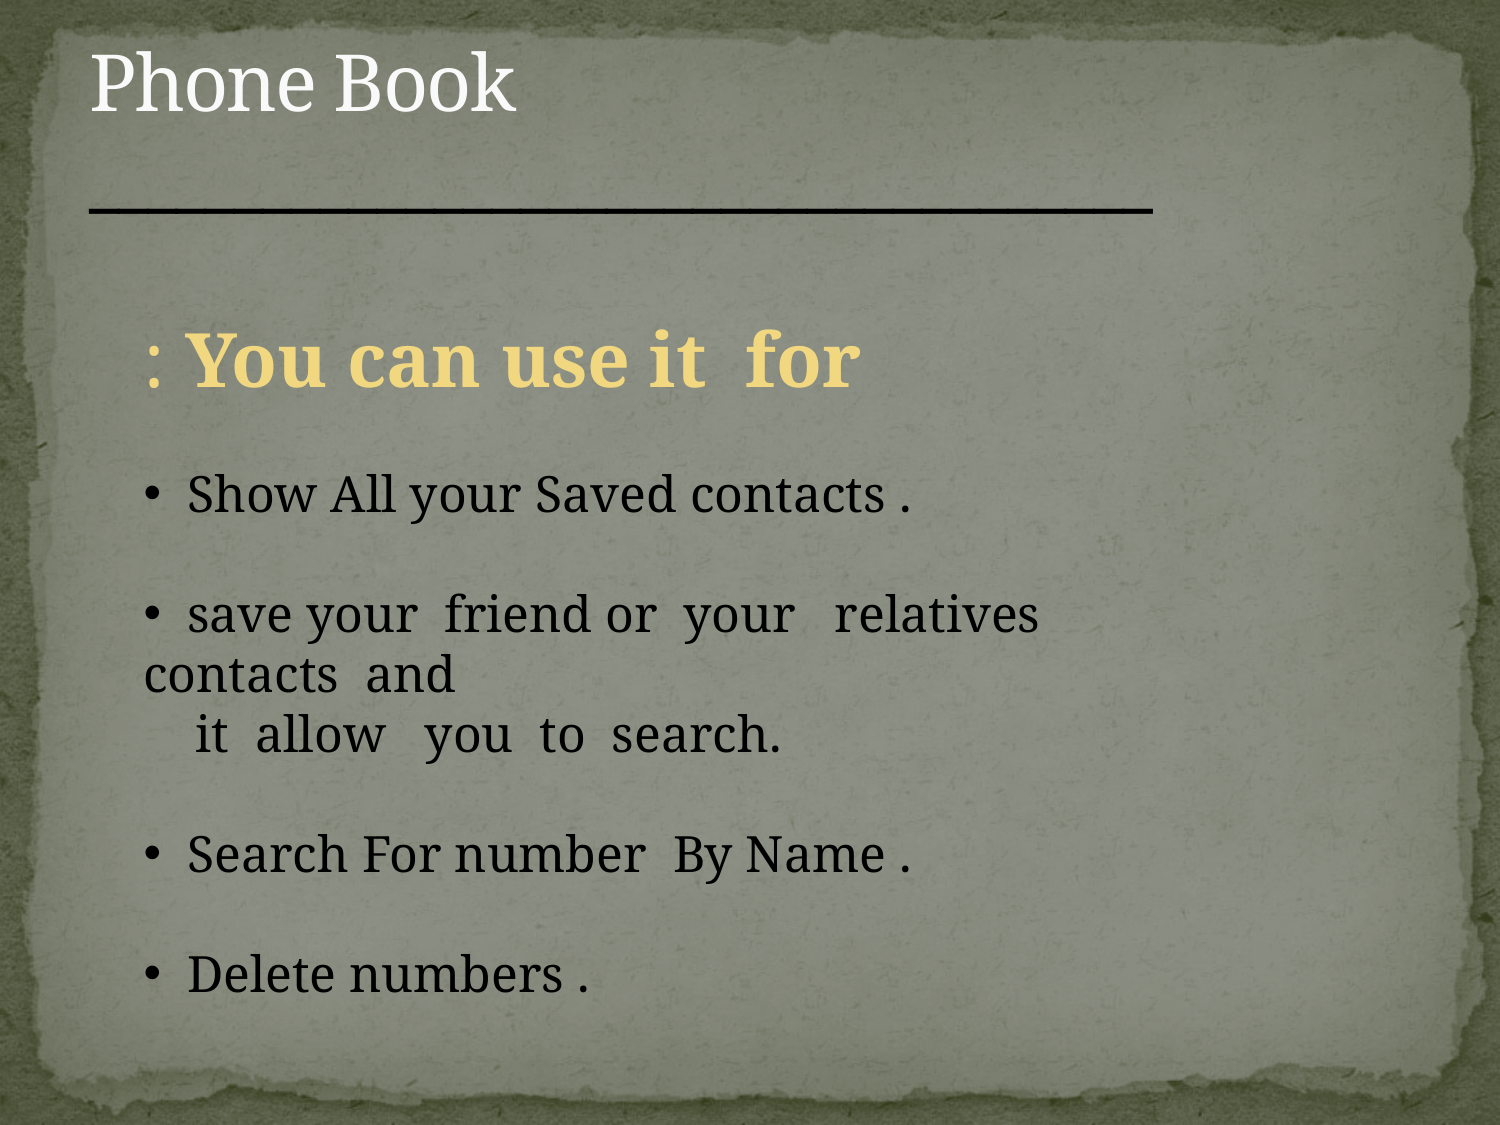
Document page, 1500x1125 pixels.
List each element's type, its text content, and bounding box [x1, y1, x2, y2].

title Phone Book _____________________________________ [74, 24, 1425, 225]
text_box You can use it for : Show All your Saved contacts . save your friend or your relatives contacts and it allow you to search. Search For number By Name . Delete numbers . [128, 304, 1254, 1125]
